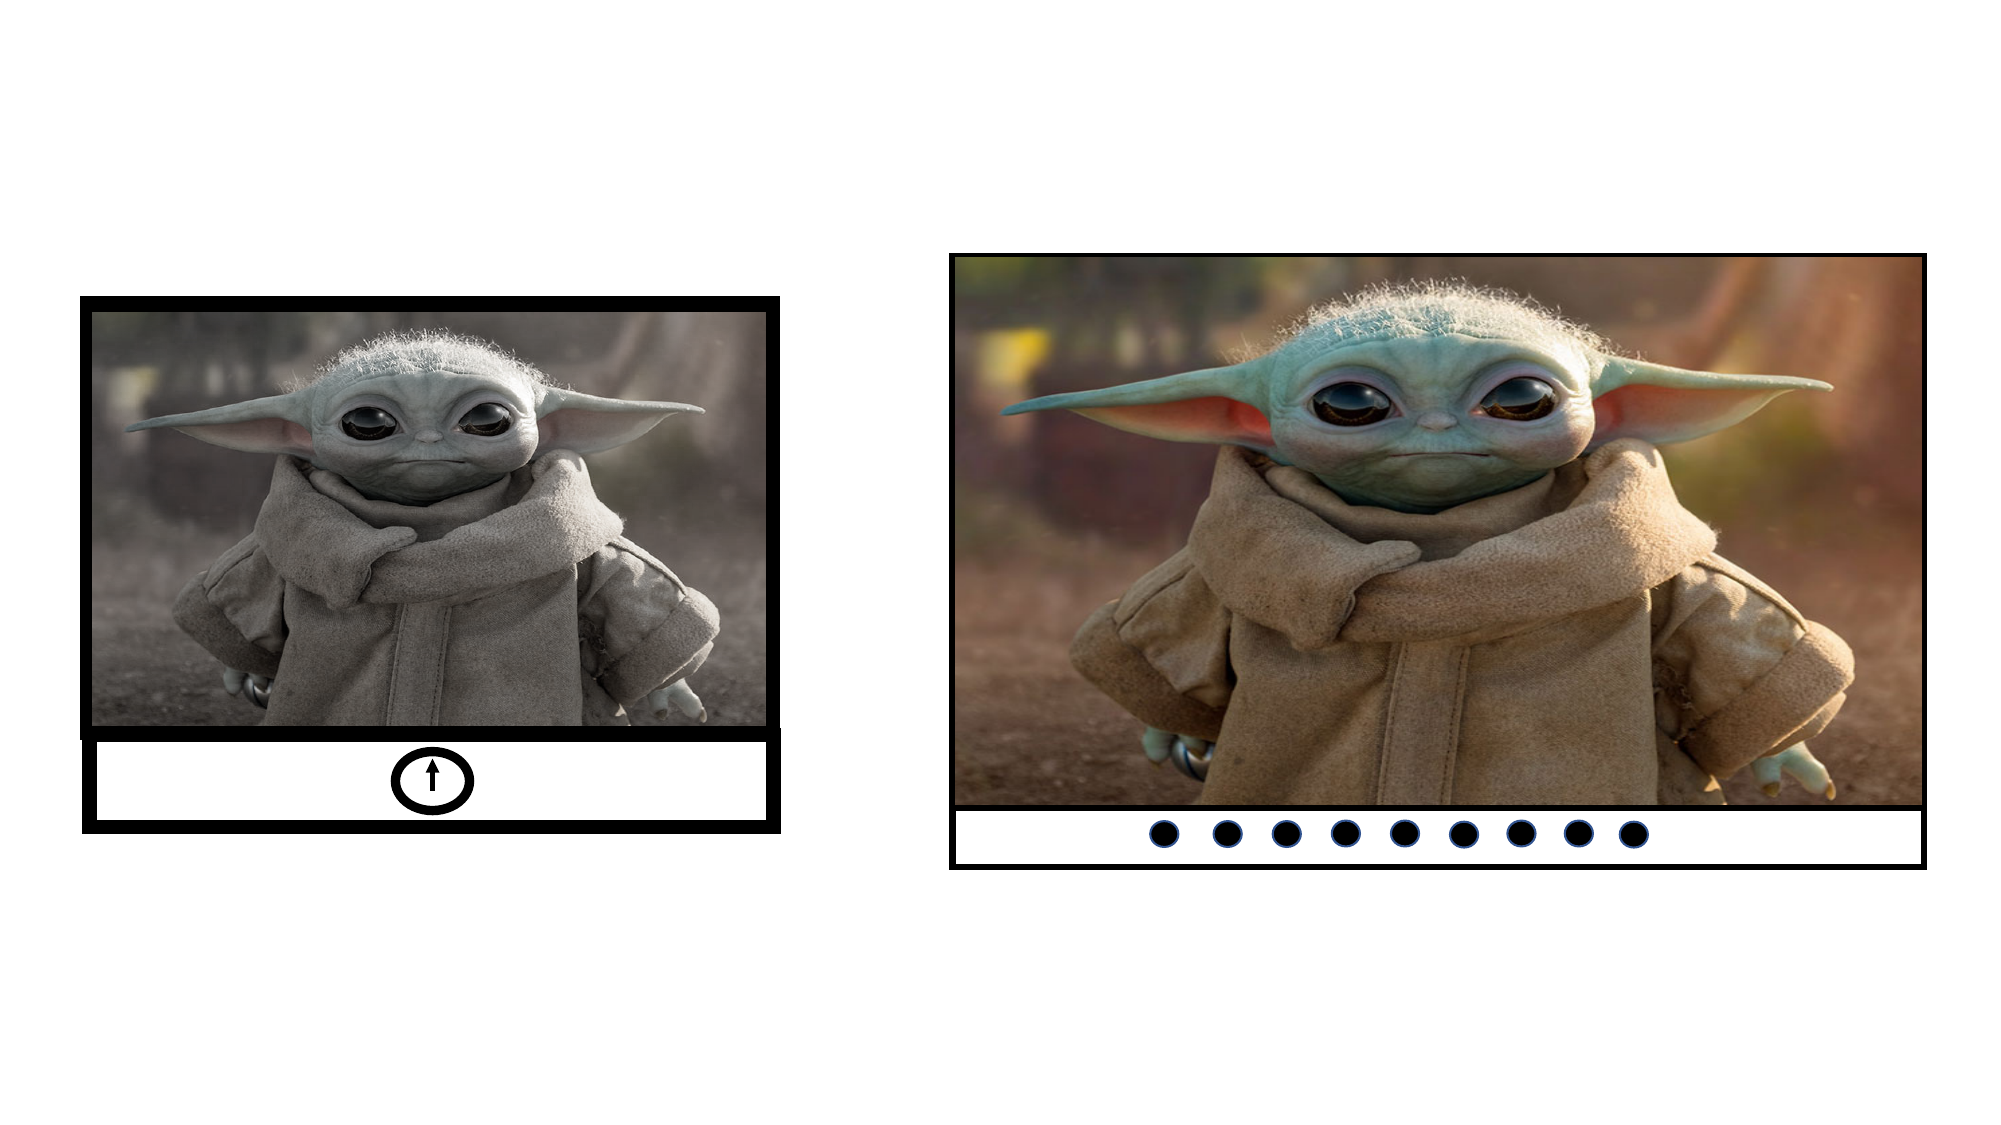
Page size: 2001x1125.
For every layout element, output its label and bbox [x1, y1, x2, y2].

picture [955, 257, 1922, 805]
text_box [1271, 820, 1302, 849]
text_box [951, 255, 1925, 806]
text_box [1448, 820, 1480, 849]
text_box [394, 750, 471, 812]
text_box [1330, 819, 1362, 848]
picture [92, 312, 766, 726]
text_box [1506, 819, 1537, 848]
text_box [1149, 820, 1180, 849]
text_box [951, 807, 1925, 868]
text_box [1618, 820, 1649, 849]
text_box [88, 734, 775, 828]
text_box [1389, 819, 1421, 848]
text_box [1212, 820, 1243, 849]
text_box [86, 303, 773, 733]
text_box [1563, 819, 1594, 848]
